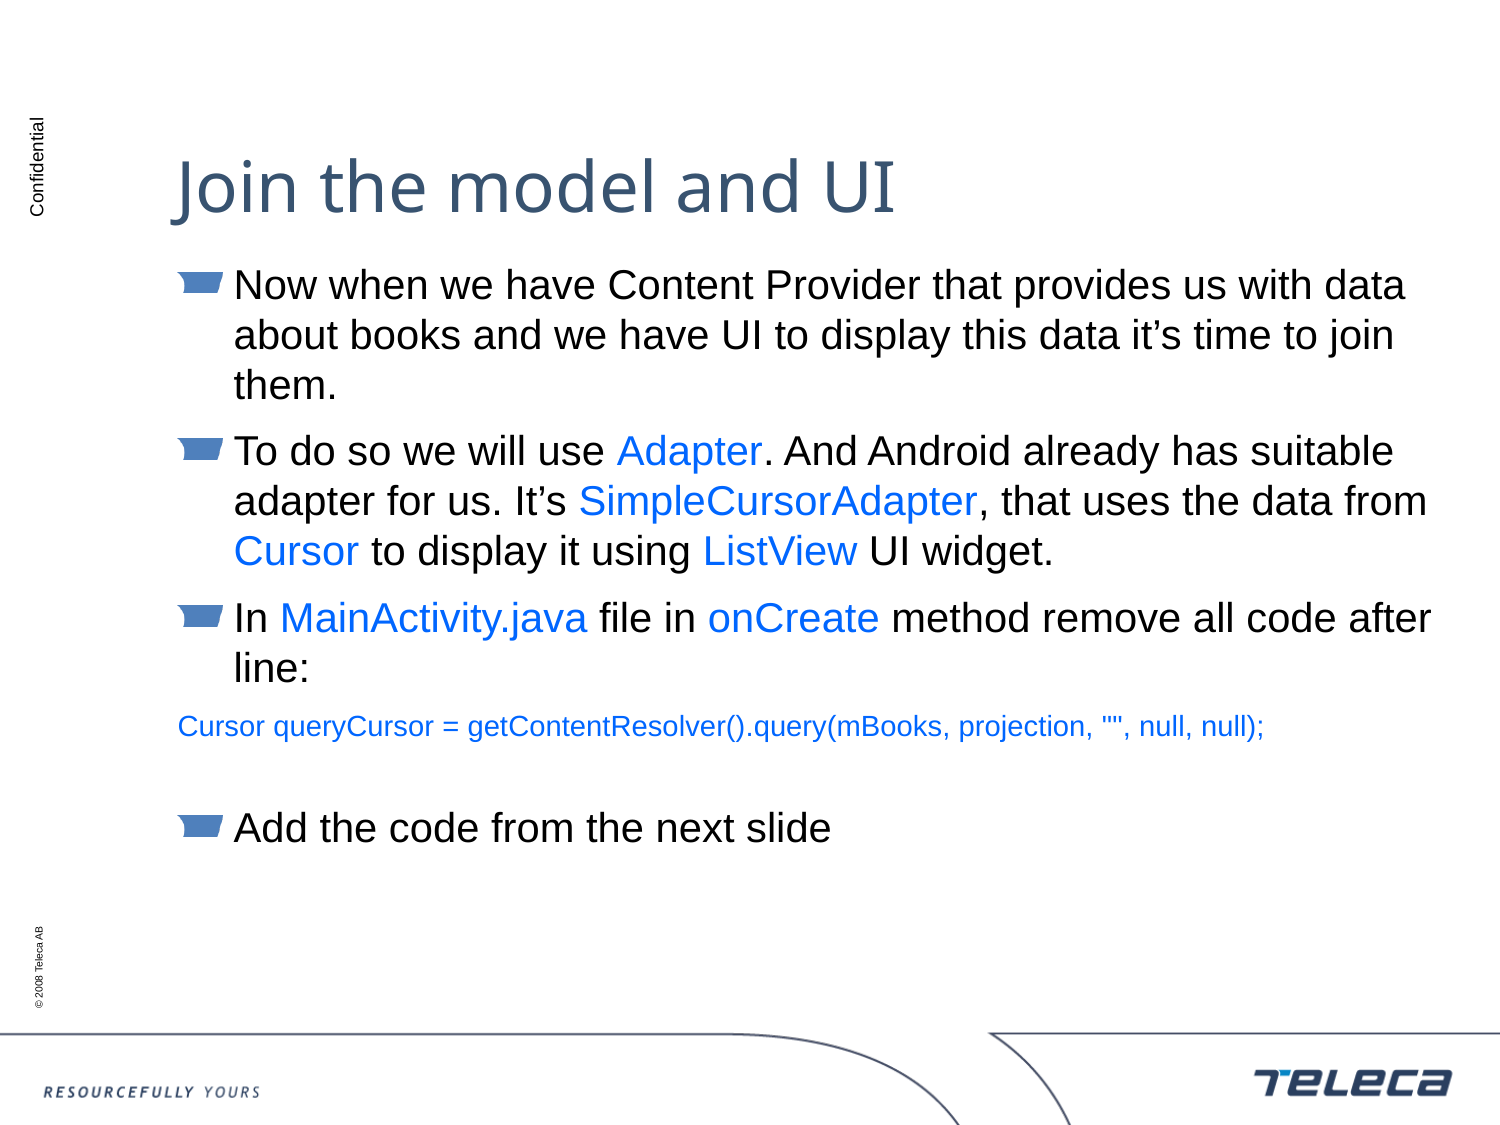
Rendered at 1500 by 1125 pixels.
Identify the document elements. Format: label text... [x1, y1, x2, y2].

picture [0, 1015, 1500, 1125]
title Join the model and UI [161, 47, 1407, 236]
picture [177, 272, 223, 293]
list Now when we have Content Provider that provides us with data about books and we have UI to display this data it’s time to join them. To do so we will use Adapter. And Android already has suitable adapter for us. It’s SimpleCursorAdapter, that uses the data from Cursor to display it using ListView UI widget. In MainActivity.java file in onCreate method remove all code after line: Cursor queryCursor = getContentResolver().query(mBooks, projection, "", null, null); Add the code from the next slide [162, 249, 1462, 931]
picture [177, 605, 223, 627]
picture [177, 438, 223, 460]
picture [177, 815, 223, 837]
